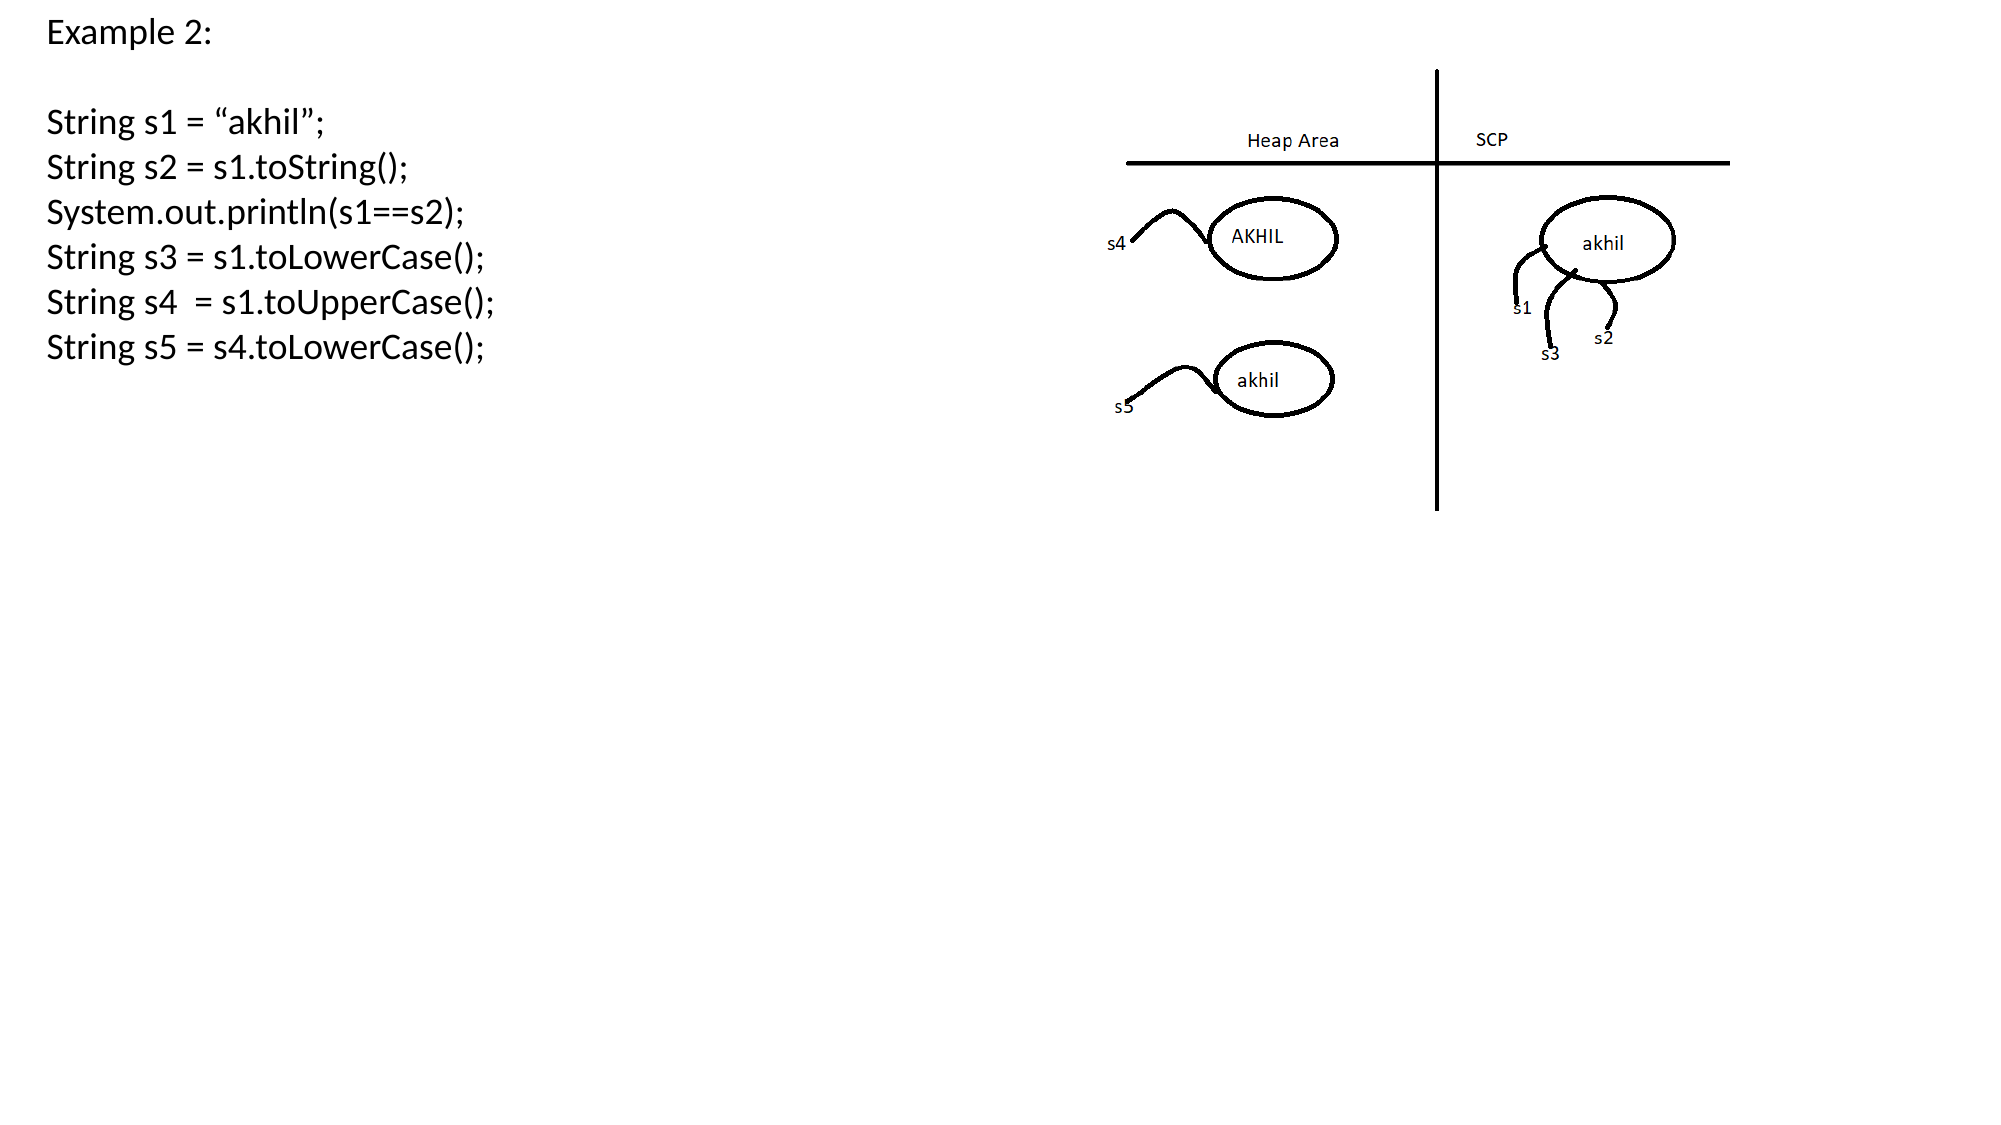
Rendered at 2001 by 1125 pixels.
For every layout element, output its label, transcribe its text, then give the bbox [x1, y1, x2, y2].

picture [1086, 50, 1730, 511]
text_box Example 2: String s1 = “akhil”; String s2 = s1.toString(); System.out.println(s1==s2); String s3 = s1.toLowerCase(); String s4 = s1.toUpperCase(); String s5 = s4.toLowerCase(); [31, 0, 1968, 600]
